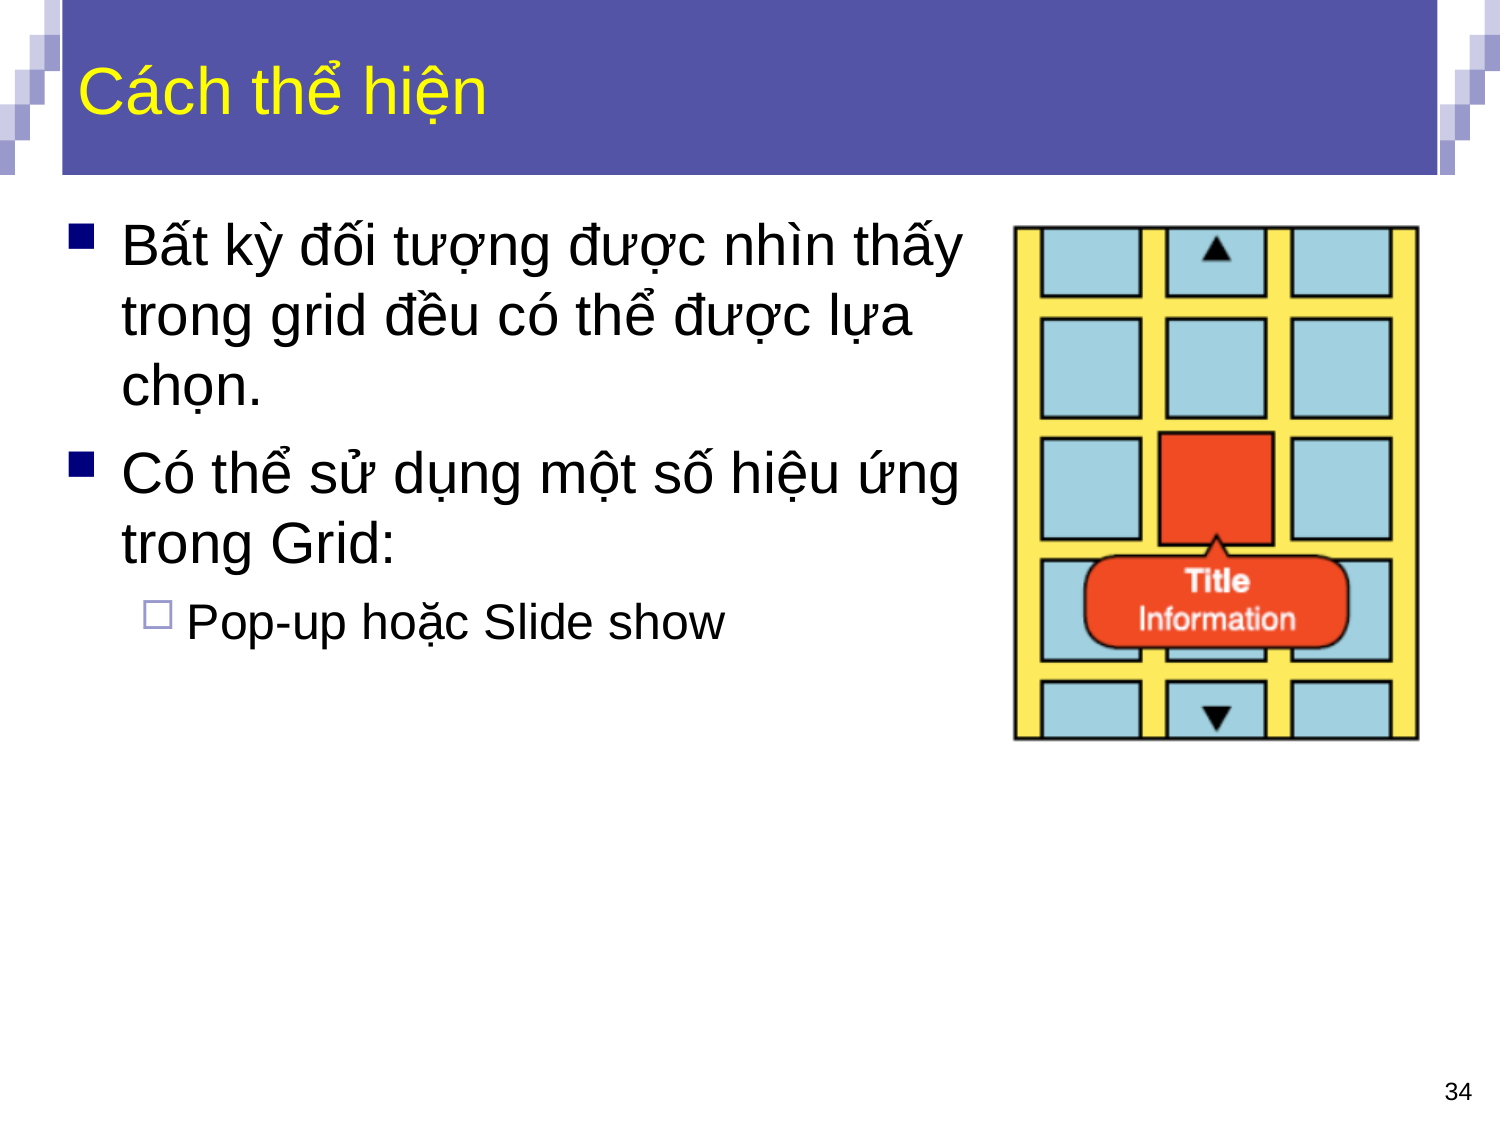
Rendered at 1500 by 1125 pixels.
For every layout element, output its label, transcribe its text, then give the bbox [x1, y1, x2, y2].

title Cách thể hiện [62, 0, 1438, 176]
list Bất kỳ đối tượng được nhìn thấy trong grid đều có thể được lựa chọn. Có thể sử dụng một số hiệu ứng trong Grid: Pop-up hoặc Slide show [49, 199, 1426, 1063]
picture [995, 224, 1423, 743]
slide_number 34 [1137, 1062, 1488, 1113]
